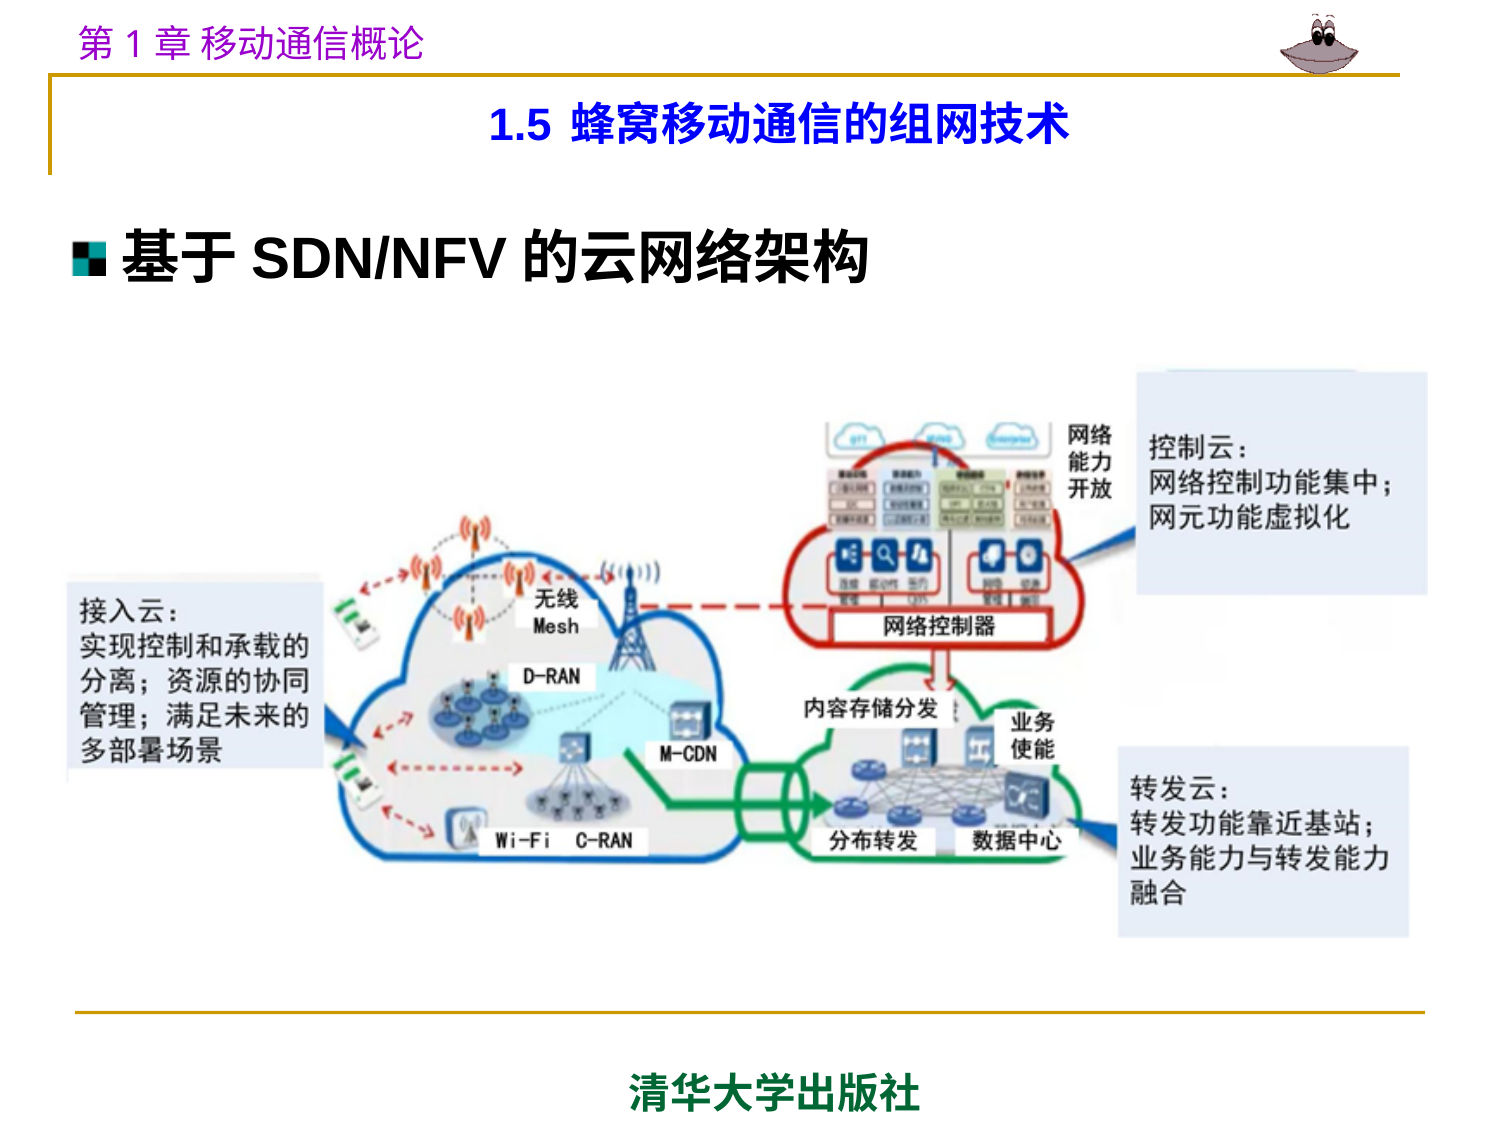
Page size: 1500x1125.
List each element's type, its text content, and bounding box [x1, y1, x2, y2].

picture [65, 234, 106, 276]
title 5、1.5 蜂窝移动通信的组网技术 [125, 87, 1364, 213]
picture [49, 362, 1429, 938]
list 基于SDN/NFV的云网络架构 [50, 212, 1438, 955]
picture [1237, 0, 1363, 87]
